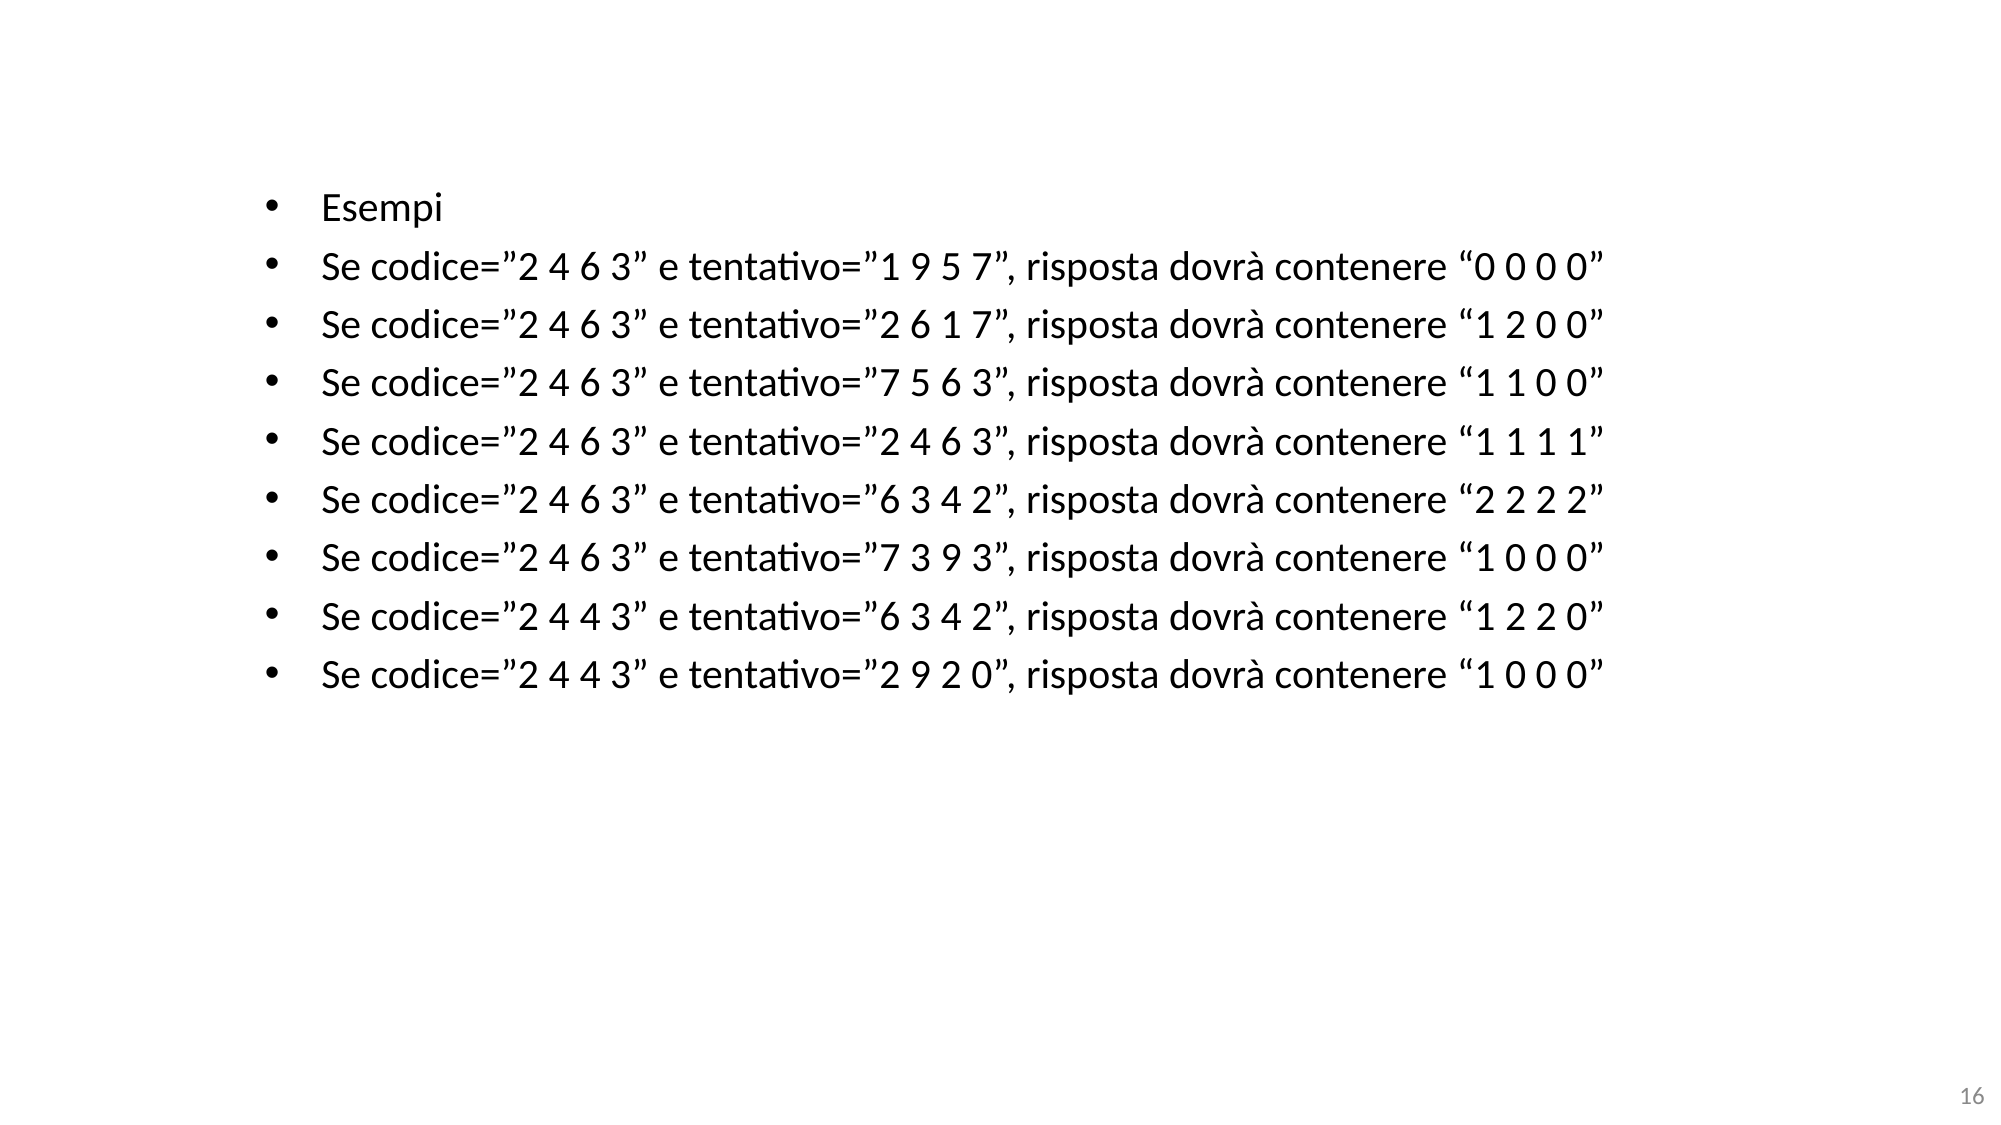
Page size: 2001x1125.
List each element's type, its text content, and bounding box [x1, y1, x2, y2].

list Esempi Se codice=”2 4 6 3” e tentativo=”1 9 5 7”, risposta dovrà contenere “0 0 0 0” Se codice=”2 4 6 3” e tentativo=”2 6 1 7”, risposta dovrà contenere “1 2 0 0” Se codice=”2 4 6 3” e tentativo=”7 5 6 3”, risposta dovrà contenere “1 1 0 0” Se codice=”2 4 6 3” e tentativo=”2 4 6 3”, risposta dovrà contenere “1 1 1 1” Se codice=”2 4 6 3” e tentativo=”6 3 4 2”, risposta dovrà contenere “2 2 2 2” Se codice=”2 4 6 3” e tentativo=”7 3 9 3”, risposta dovrà contenere “1 0 0 0” Se codice=”2 4 4 3” e tentativo=”6 3 4 2”, risposta dovrà contenere “1 2 2 0” Se codice=”2 4 4 3” e tentativo=”2 9 2 0”, risposta dovrà contenere “1 0 0 0” [249, 172, 1750, 1005]
slide_number 16 [1533, 1065, 2000, 1125]
